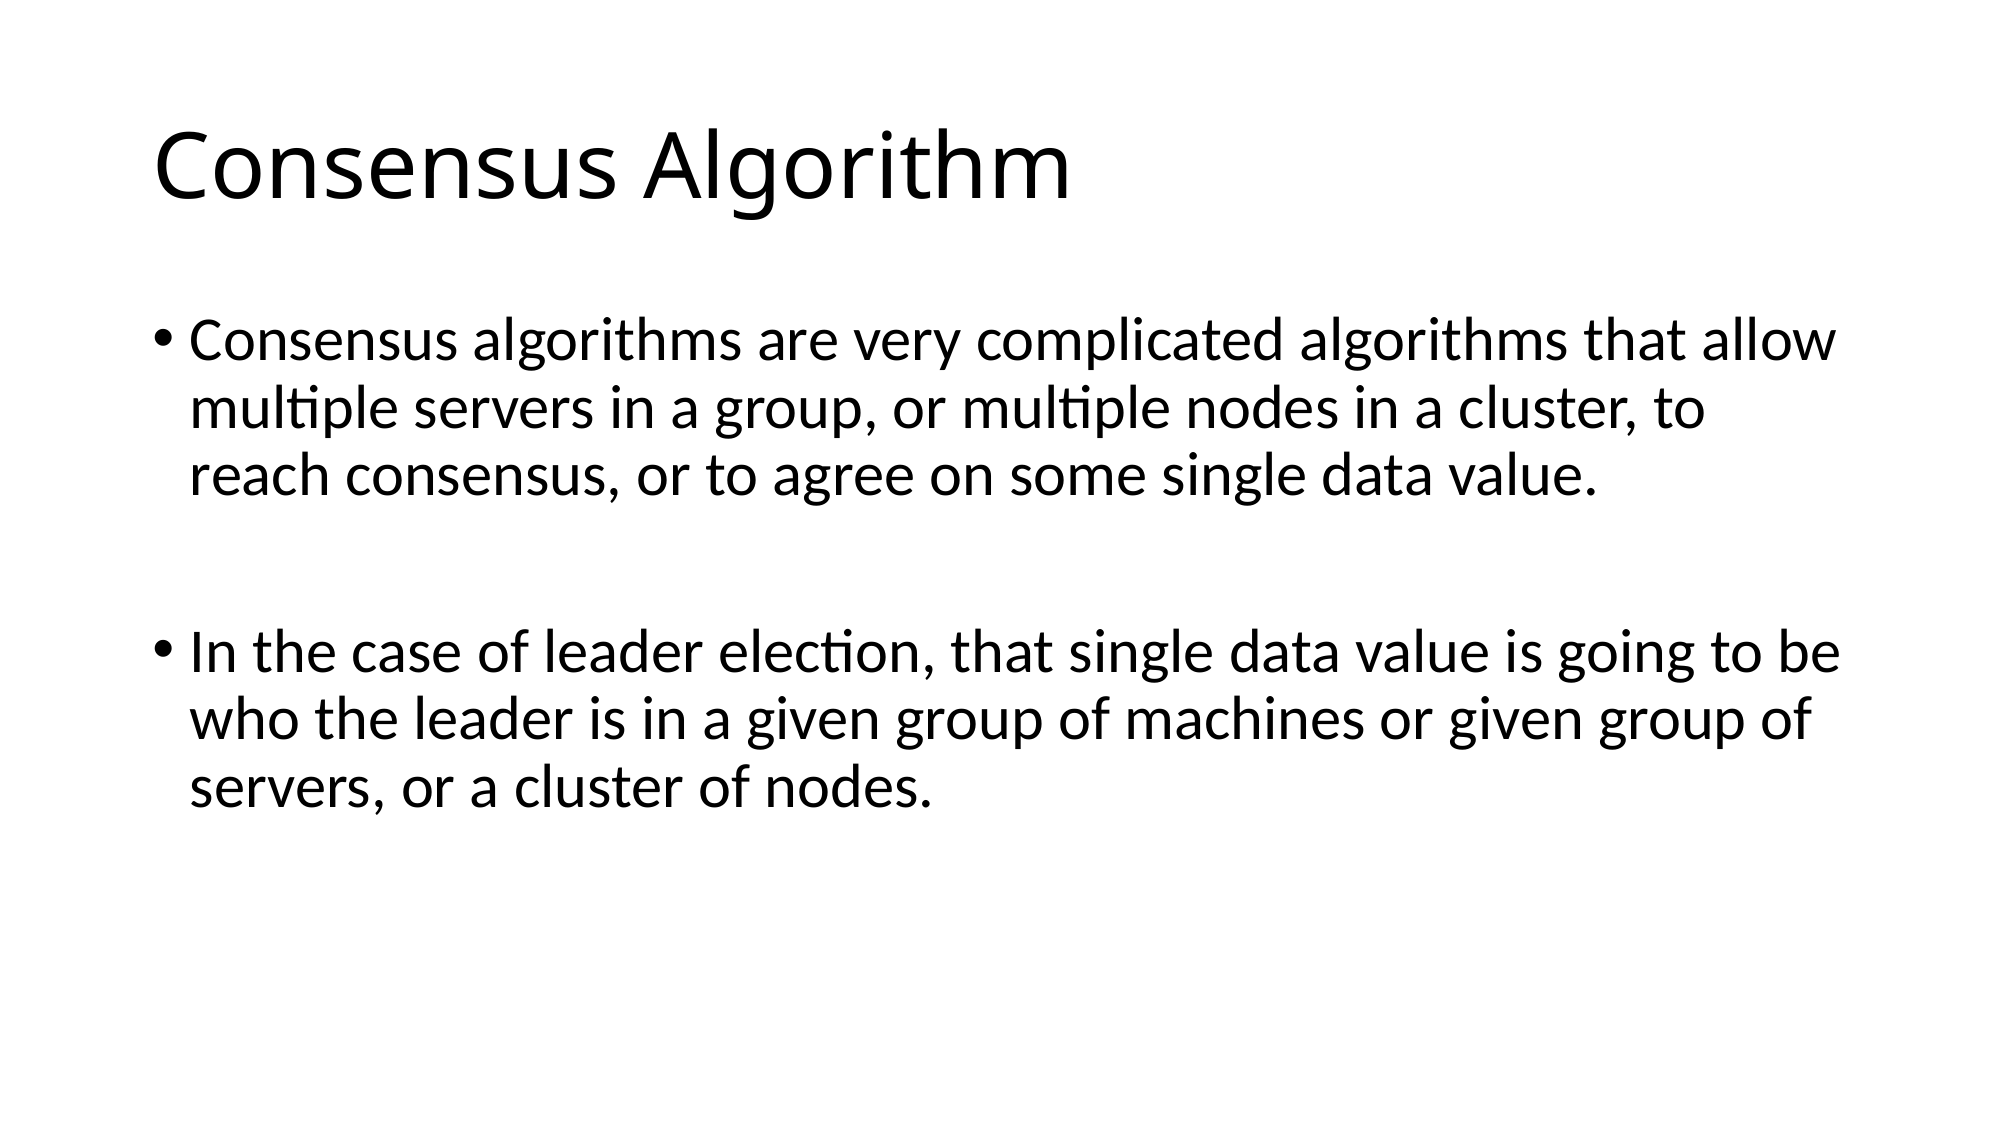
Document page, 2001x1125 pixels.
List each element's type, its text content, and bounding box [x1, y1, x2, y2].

title Consensus Algorithm [137, 59, 1863, 278]
list Consensus algorithms are very complicated algorithms that allow multiple servers in a group, or multiple nodes in a cluster, to reach consensus, or to agree on some single data value. In the case of leader election, that single data value is going to be who the leader is in a given group of machines or given group of servers, or a cluster of nodes. [137, 299, 1863, 1014]
